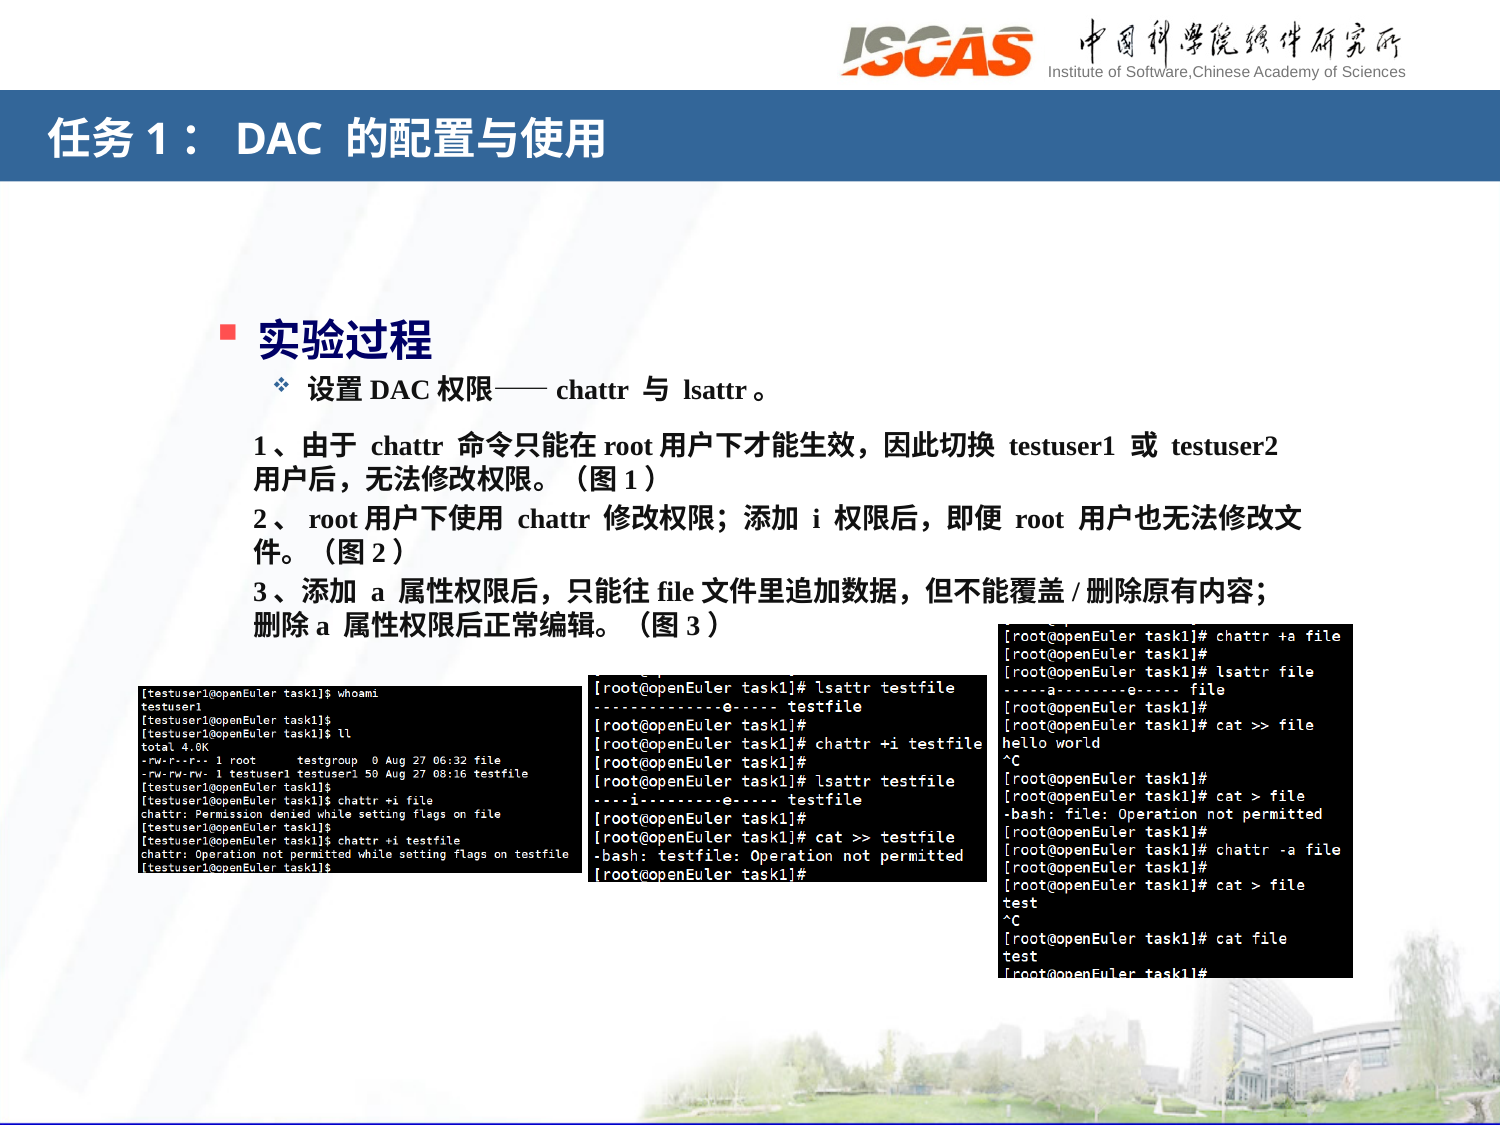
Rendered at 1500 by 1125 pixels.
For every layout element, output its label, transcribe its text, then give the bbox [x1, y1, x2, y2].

title 任务1：DAC 的配置与使用 [0, 89, 1500, 182]
picture [1077, 15, 1402, 71]
list 实验过程 设置DAC权限——chattr 与 lsattr。 [200, 305, 1327, 421]
picture [0, 182, 1500, 1125]
picture [837, 18, 1045, 87]
text_box 1、由于 chattr 命令只能在root用户下才能生效，因此切换 testuser1 或 testuser2 用户后，无法修改权限。（图1） 2、root用户下使用 chattr 修改权限；添加 i 权限后，即便 root 用户也无法修改文件。（图2） 3、添加 a 属性权限后，只能往file文件里追加数据，但不能覆盖/删除原有内容； 删除a 属性权限后正常编辑。（图3） [185, 421, 1326, 668]
